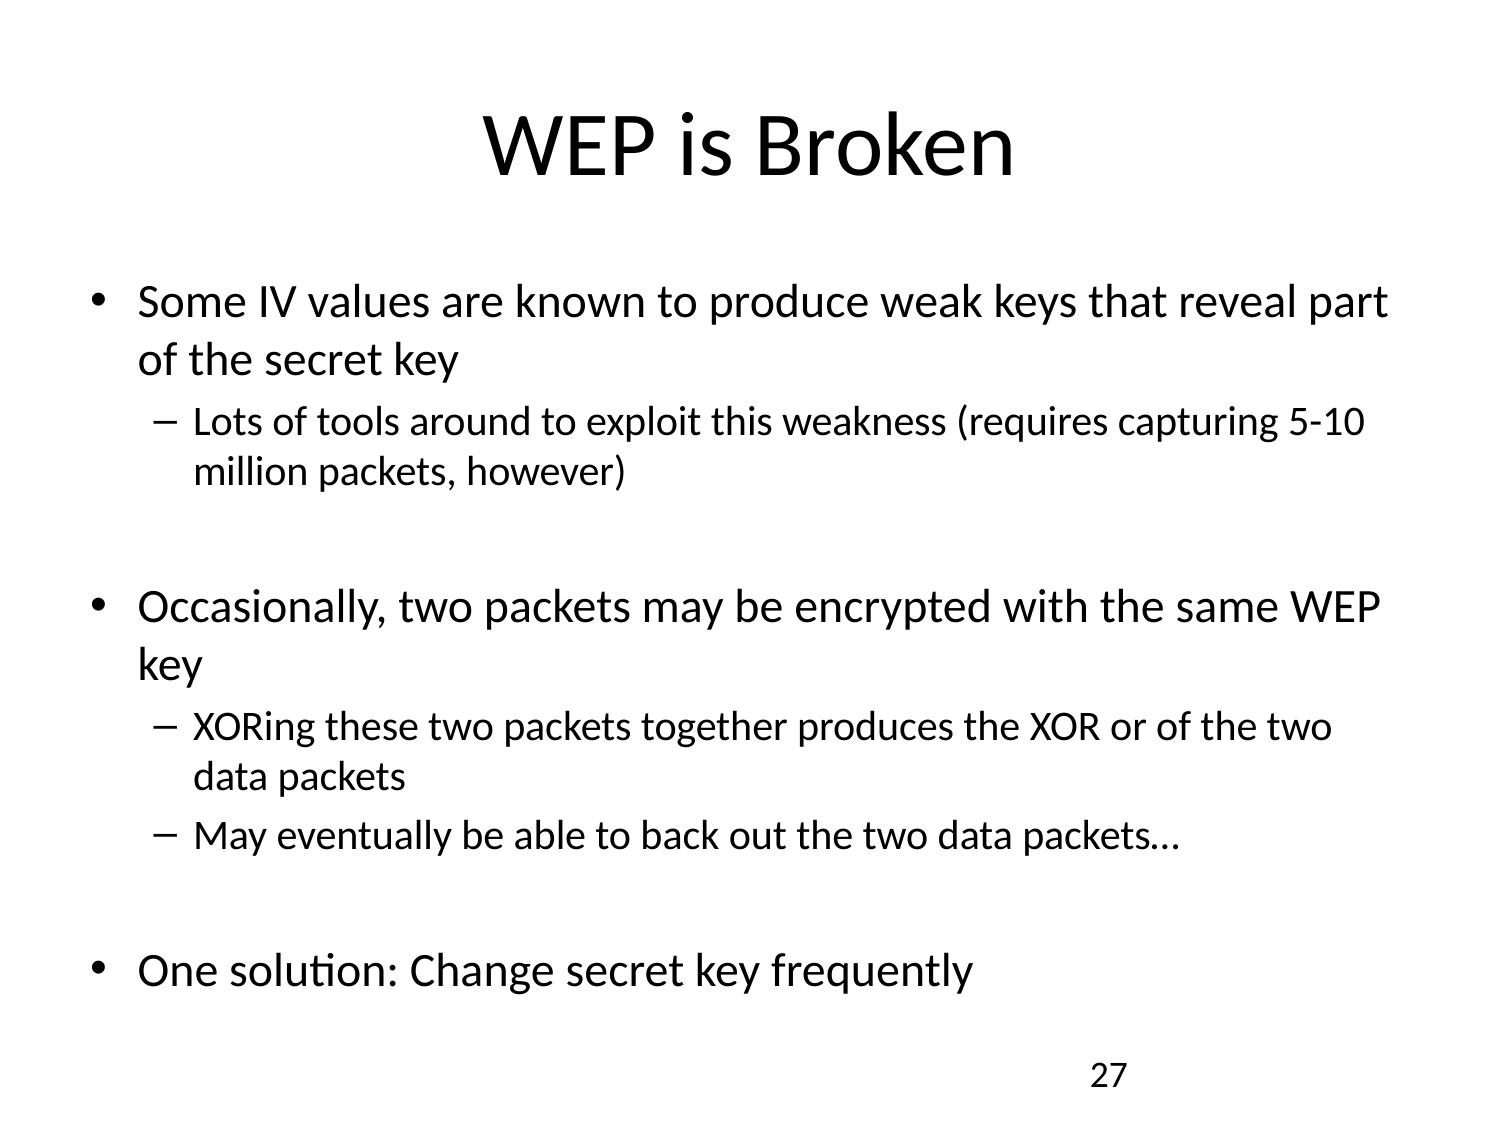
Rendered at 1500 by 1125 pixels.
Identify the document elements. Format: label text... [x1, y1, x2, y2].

title WEP is Broken [75, 45, 1425, 233]
slide_number 27 [1074, 1042, 1425, 1103]
list Some IV values are known to produce weak keys that reveal part of the secret key Lots of tools around to exploit this weakness (requires capturing 5-10 million packets, however) Occasionally, two packets may be encrypted with the same WEP key XORing these two packets together produces the XOR or of the two data packets May eventually be able to back out the two data packets… One solution: Change secret key frequently [75, 262, 1425, 1005]
